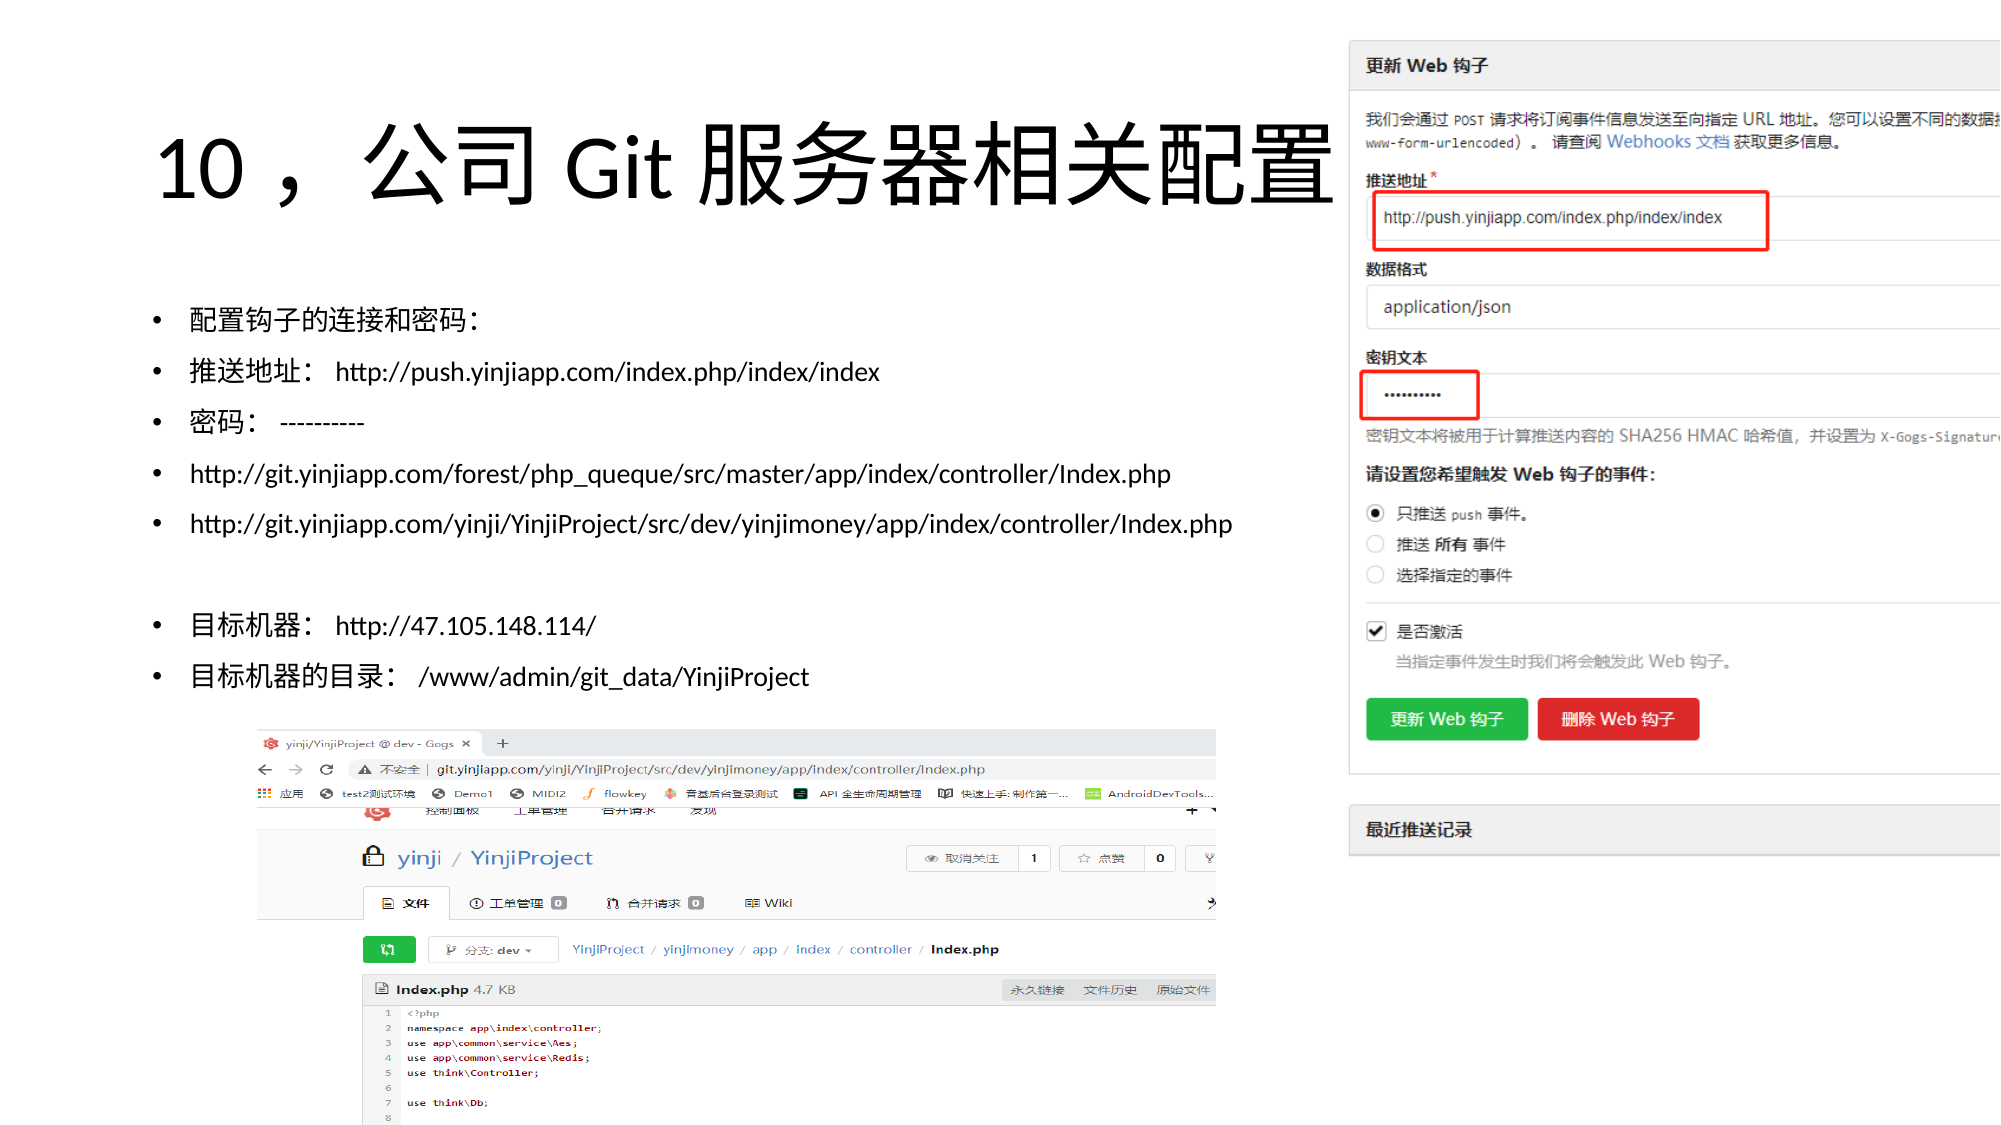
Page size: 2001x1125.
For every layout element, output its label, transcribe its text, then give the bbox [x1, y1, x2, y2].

list 配置钩子的连接和密码： 推送地址：http://push.yinjiapp.com/index.php/index/index 密码：---------- http://git.yinjiapp.com/forest/php_queque/src/master/app/index/controller/Index.php http://git.yinjiapp.com/yinji/YinjiProject/src/dev/yinjimoney/app/index/controller/Index.php 目标机器：http://47.105.148.114/ 目标机器的目录：/www/admin/git_data/YinjiProject [137, 299, 1289, 730]
title 10，公司Git服务器相关配置 [137, 59, 1337, 278]
picture [256, 729, 1216, 1125]
picture [1337, 26, 2000, 875]
